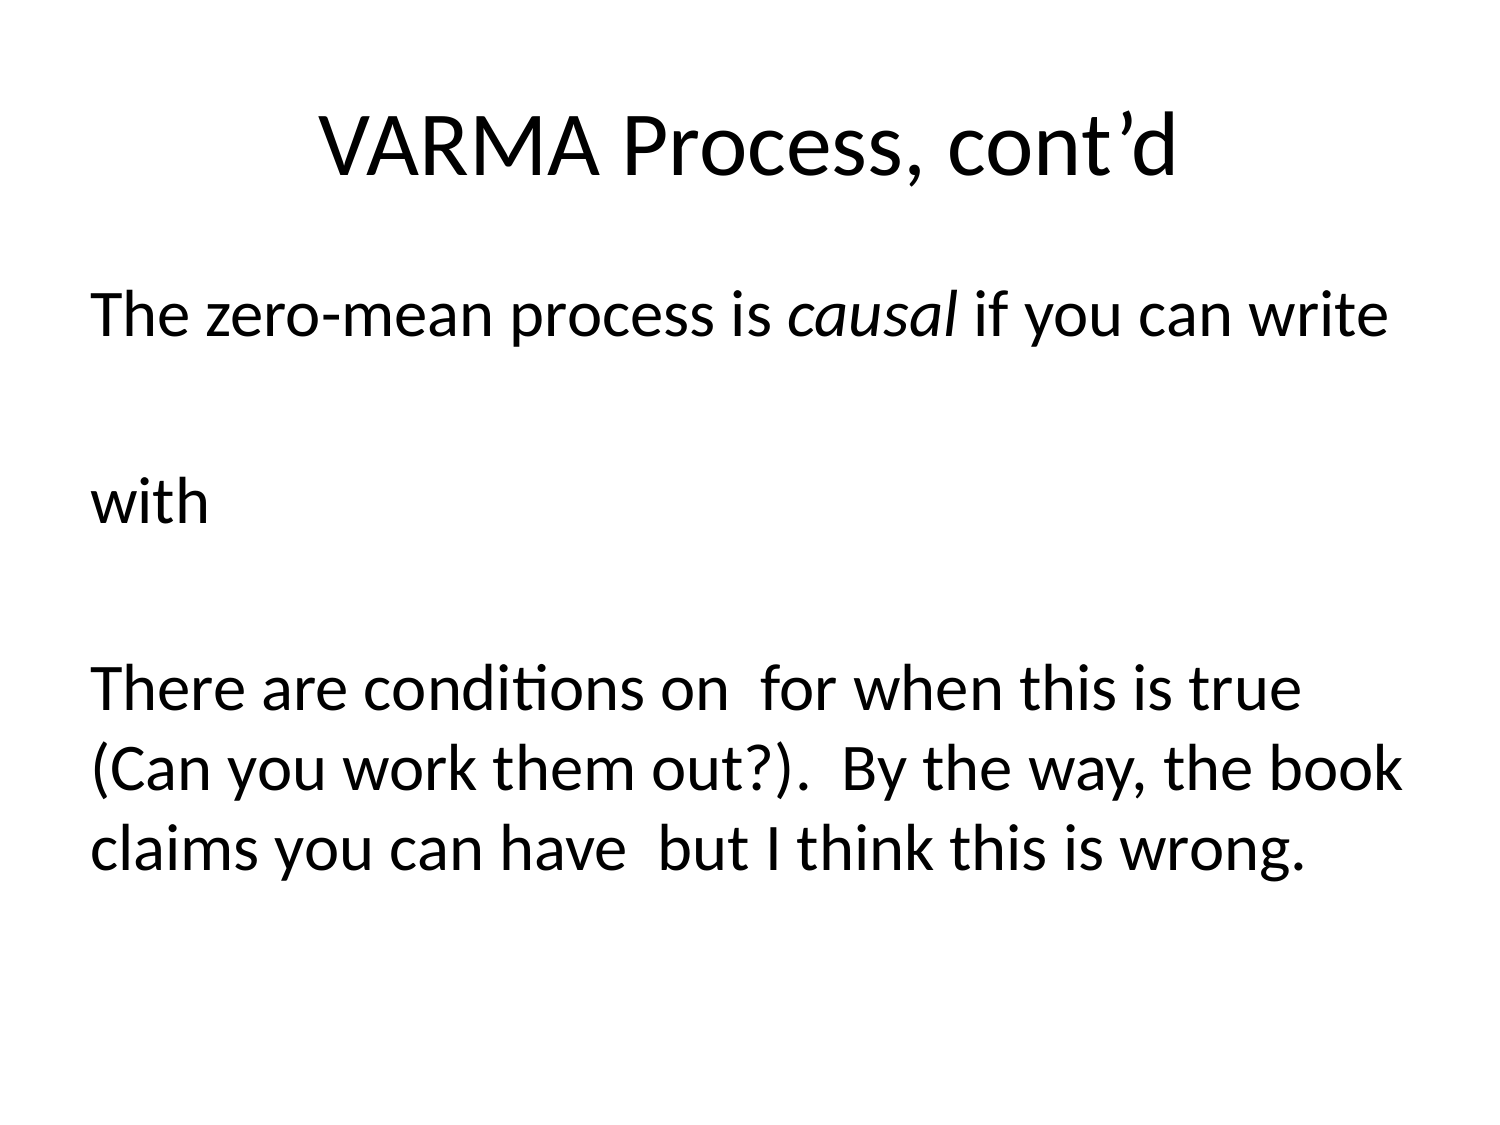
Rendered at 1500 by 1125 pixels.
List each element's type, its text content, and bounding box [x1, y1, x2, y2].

title VARMA Process, cont’d [75, 45, 1425, 233]
